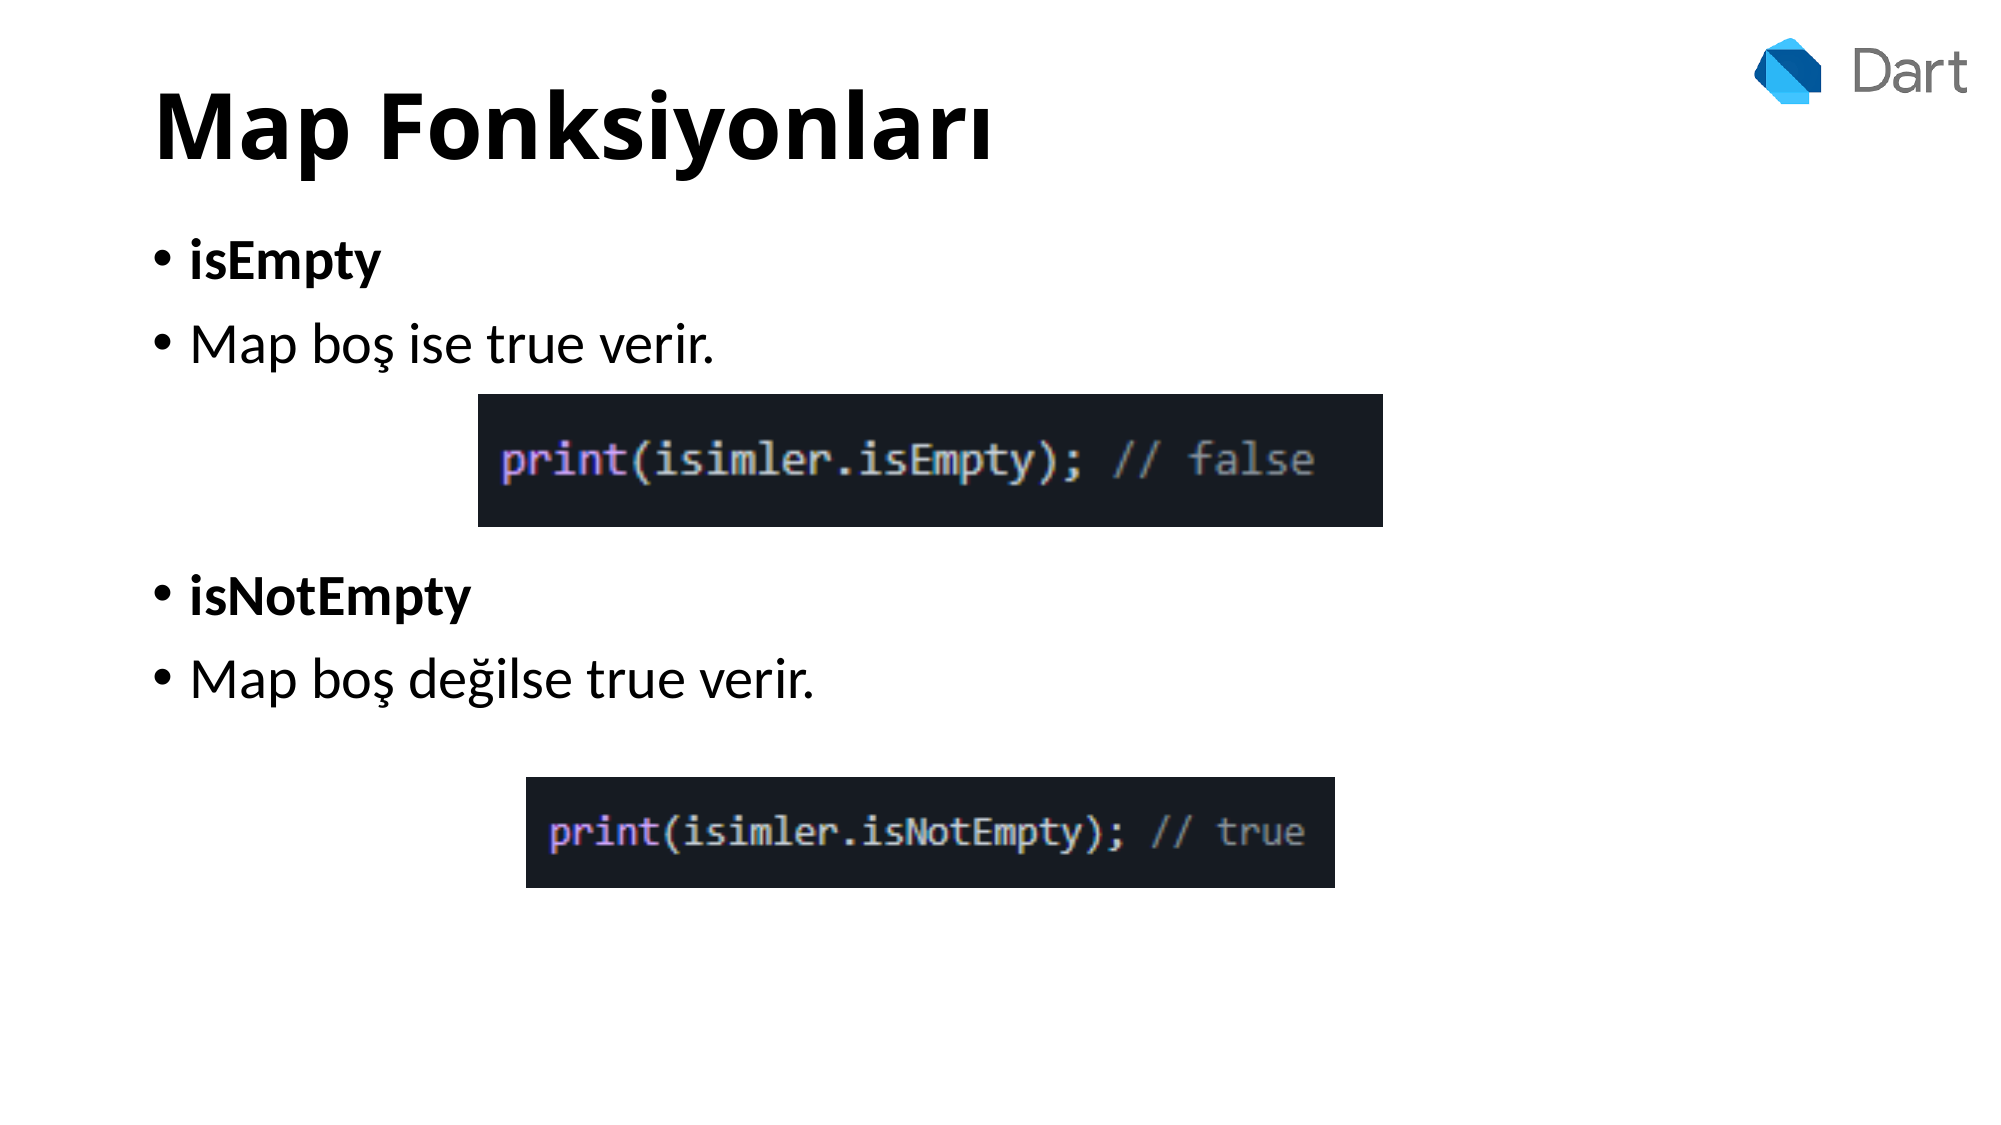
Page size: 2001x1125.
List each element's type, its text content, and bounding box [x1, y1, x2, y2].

picture [1749, 9, 1972, 133]
picture [478, 394, 1383, 527]
title Map Fonksiyonları [137, 59, 1863, 199]
picture [525, 777, 1335, 888]
list isEmpty Map boş ise true verir. isNotEmpty Map boş değilse true verir. [137, 222, 1863, 1014]
